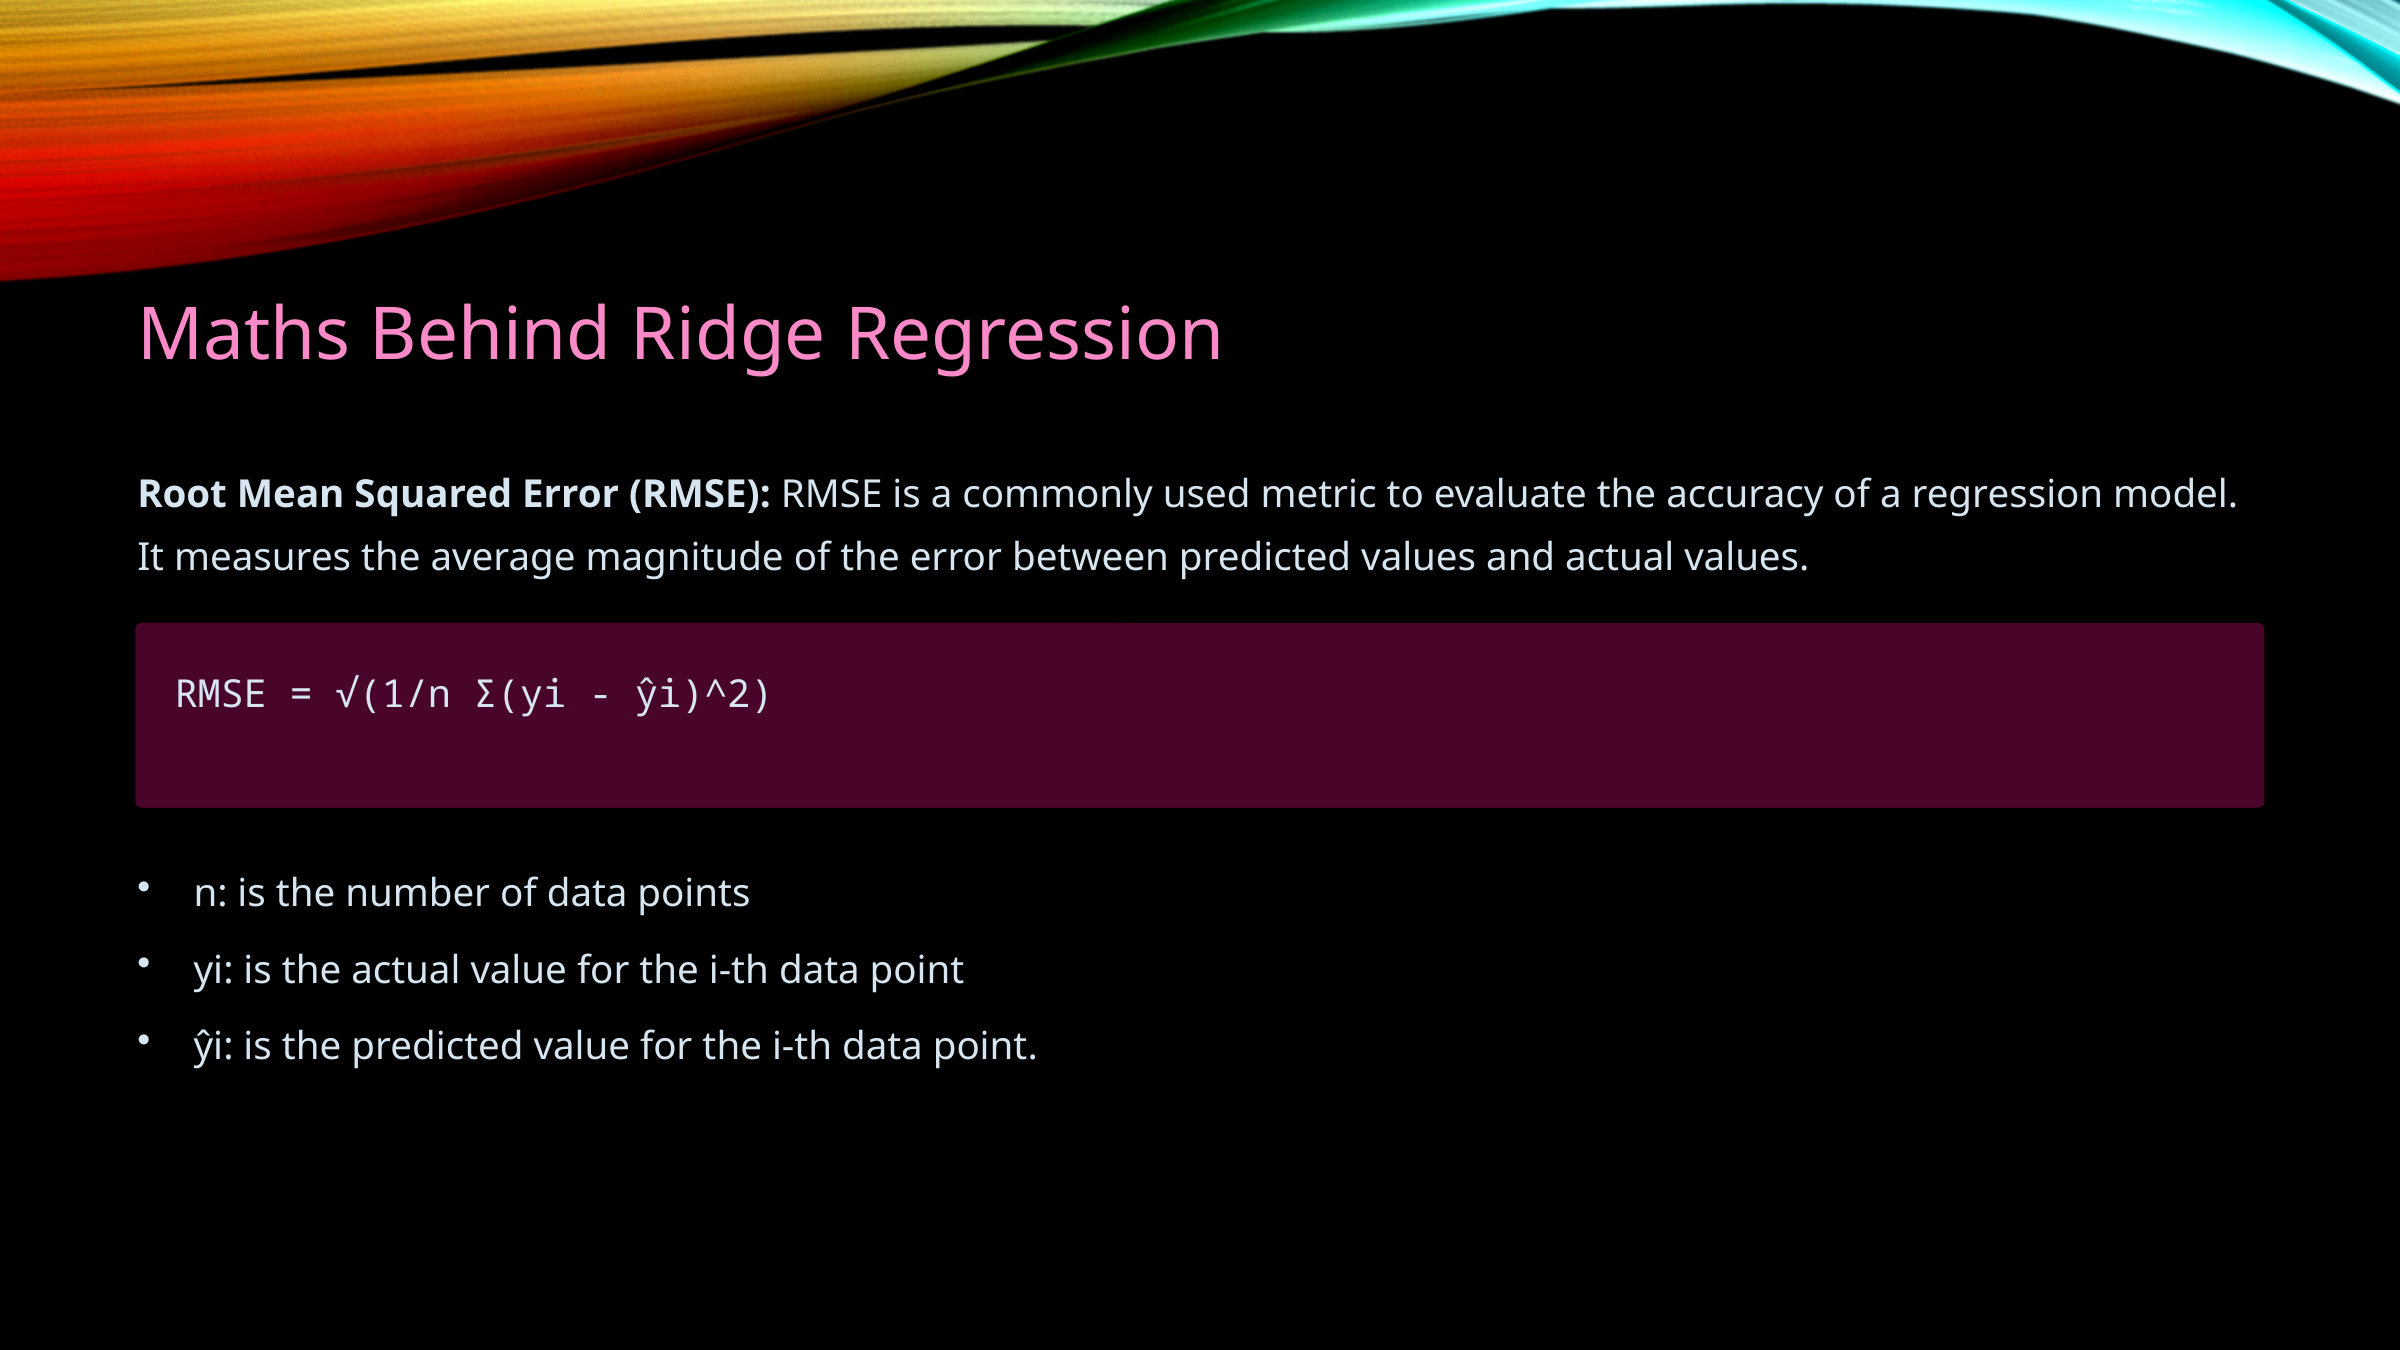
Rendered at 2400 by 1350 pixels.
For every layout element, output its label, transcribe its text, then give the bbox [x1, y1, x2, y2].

text_box Root Mean Squared Error (RMSE): RMSE is a commonly used metric to evaluate the accuracy of a regression model. It measures the average magnitude of the error between predicted values and actual values. [137, 453, 2263, 579]
text_box ŷi: is the predicted value for the i-th data point. [137, 1004, 2263, 1068]
text_box n: is the number of data points [137, 851, 2263, 915]
text_box [135, 622, 2265, 808]
text_box RMSE = √(1/n Σ(yi - ŷi)^2) [174, 652, 2226, 779]
text_box yi: is the actual value for the i-th data point [137, 928, 2263, 992]
text_box Maths Behind Ridge Regression [137, 282, 1216, 375]
picture [0, 0, 2400, 284]
